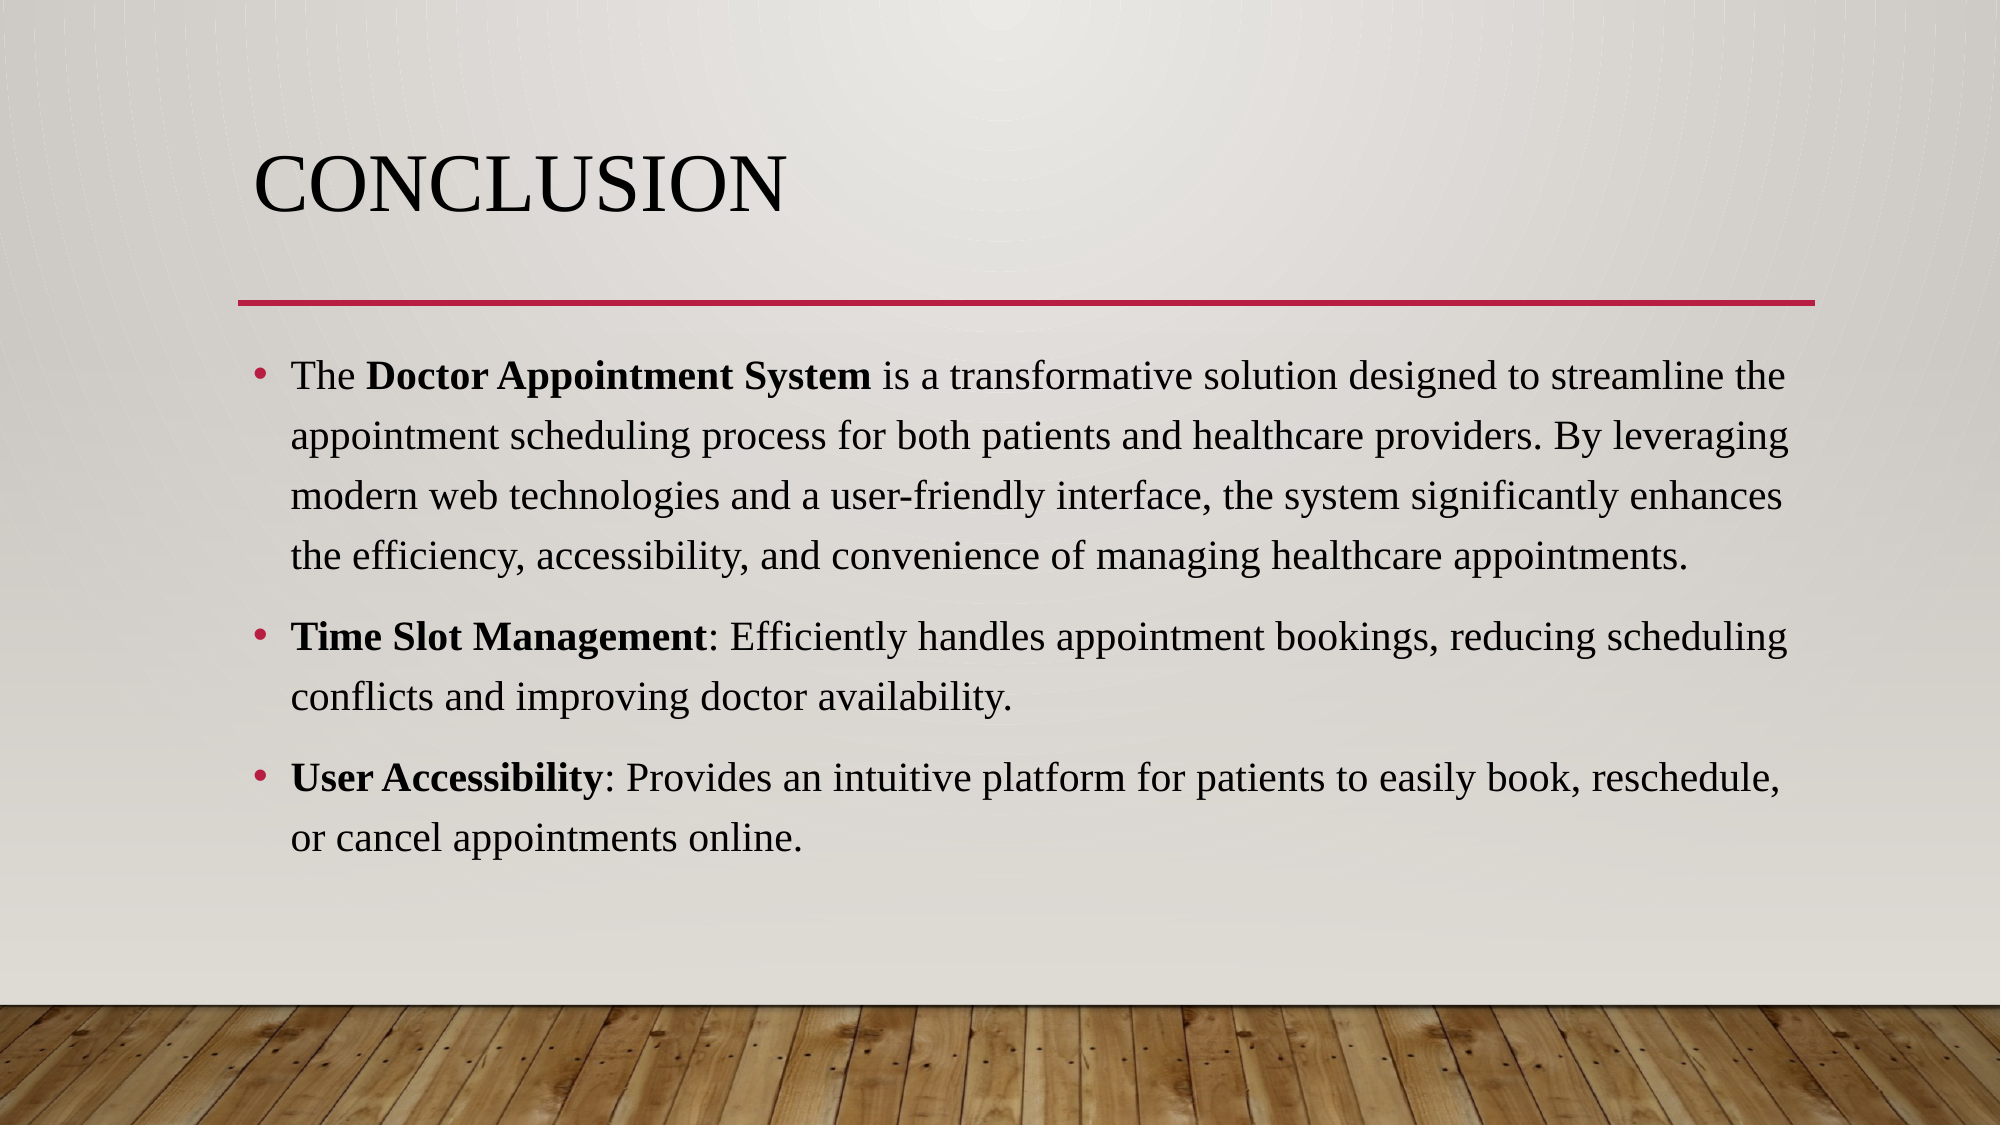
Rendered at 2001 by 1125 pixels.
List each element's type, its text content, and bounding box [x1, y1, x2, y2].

picture [0, 1005, 2000, 1125]
title Conclusion [238, 131, 1814, 305]
list The Doctor Appointment System is a transformative solution designed to streamline the appointment scheduling process for both patients and healthcare providers. By leveraging modern web technologies and a user-friendly interface, the system significantly enhances the efficiency, accessibility, and convenience of managing healthcare appointments. Time Slot Management: Efficiently handles appointment bookings, reducing scheduling conflicts and improving doctor availability. User Accessibility: Provides an intuitive platform for patients to easily book, reschedule, or cancel appointments online. [238, 330, 1814, 897]
